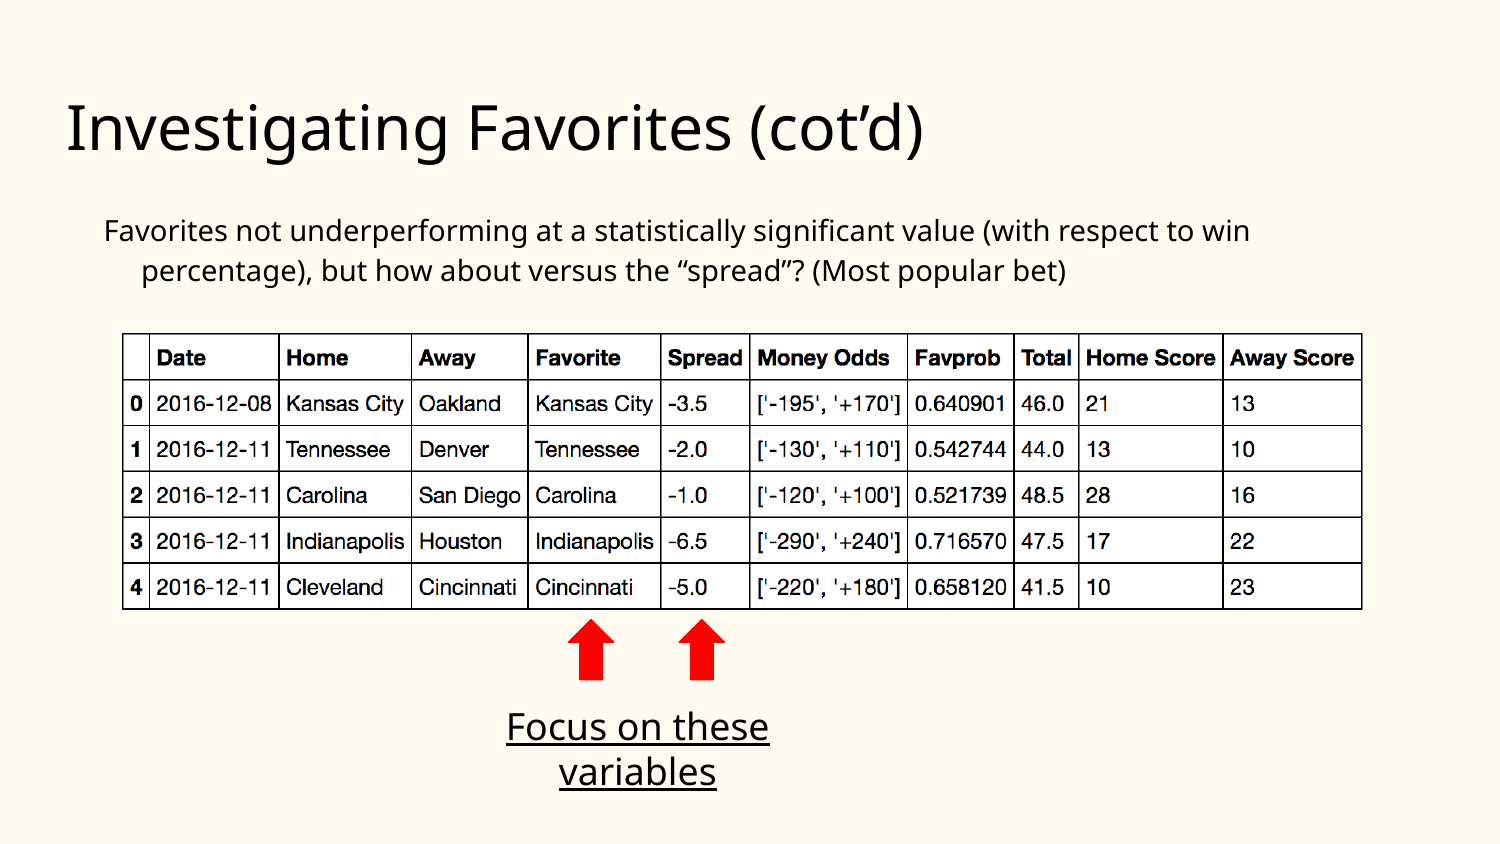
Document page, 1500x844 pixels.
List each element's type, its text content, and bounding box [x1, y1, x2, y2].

text_box [568, 619, 614, 680]
text_box [679, 619, 725, 680]
text_box Focus on these variables [407, 687, 869, 806]
picture [120, 331, 1363, 611]
title Investigating Favorites (cot’d) [51, 72, 1449, 174]
list Favorites not underperforming at a statistically significant value (with respect to win percentage), but how about versus the “spread”? (Most popular bet) [51, 192, 1432, 750]
